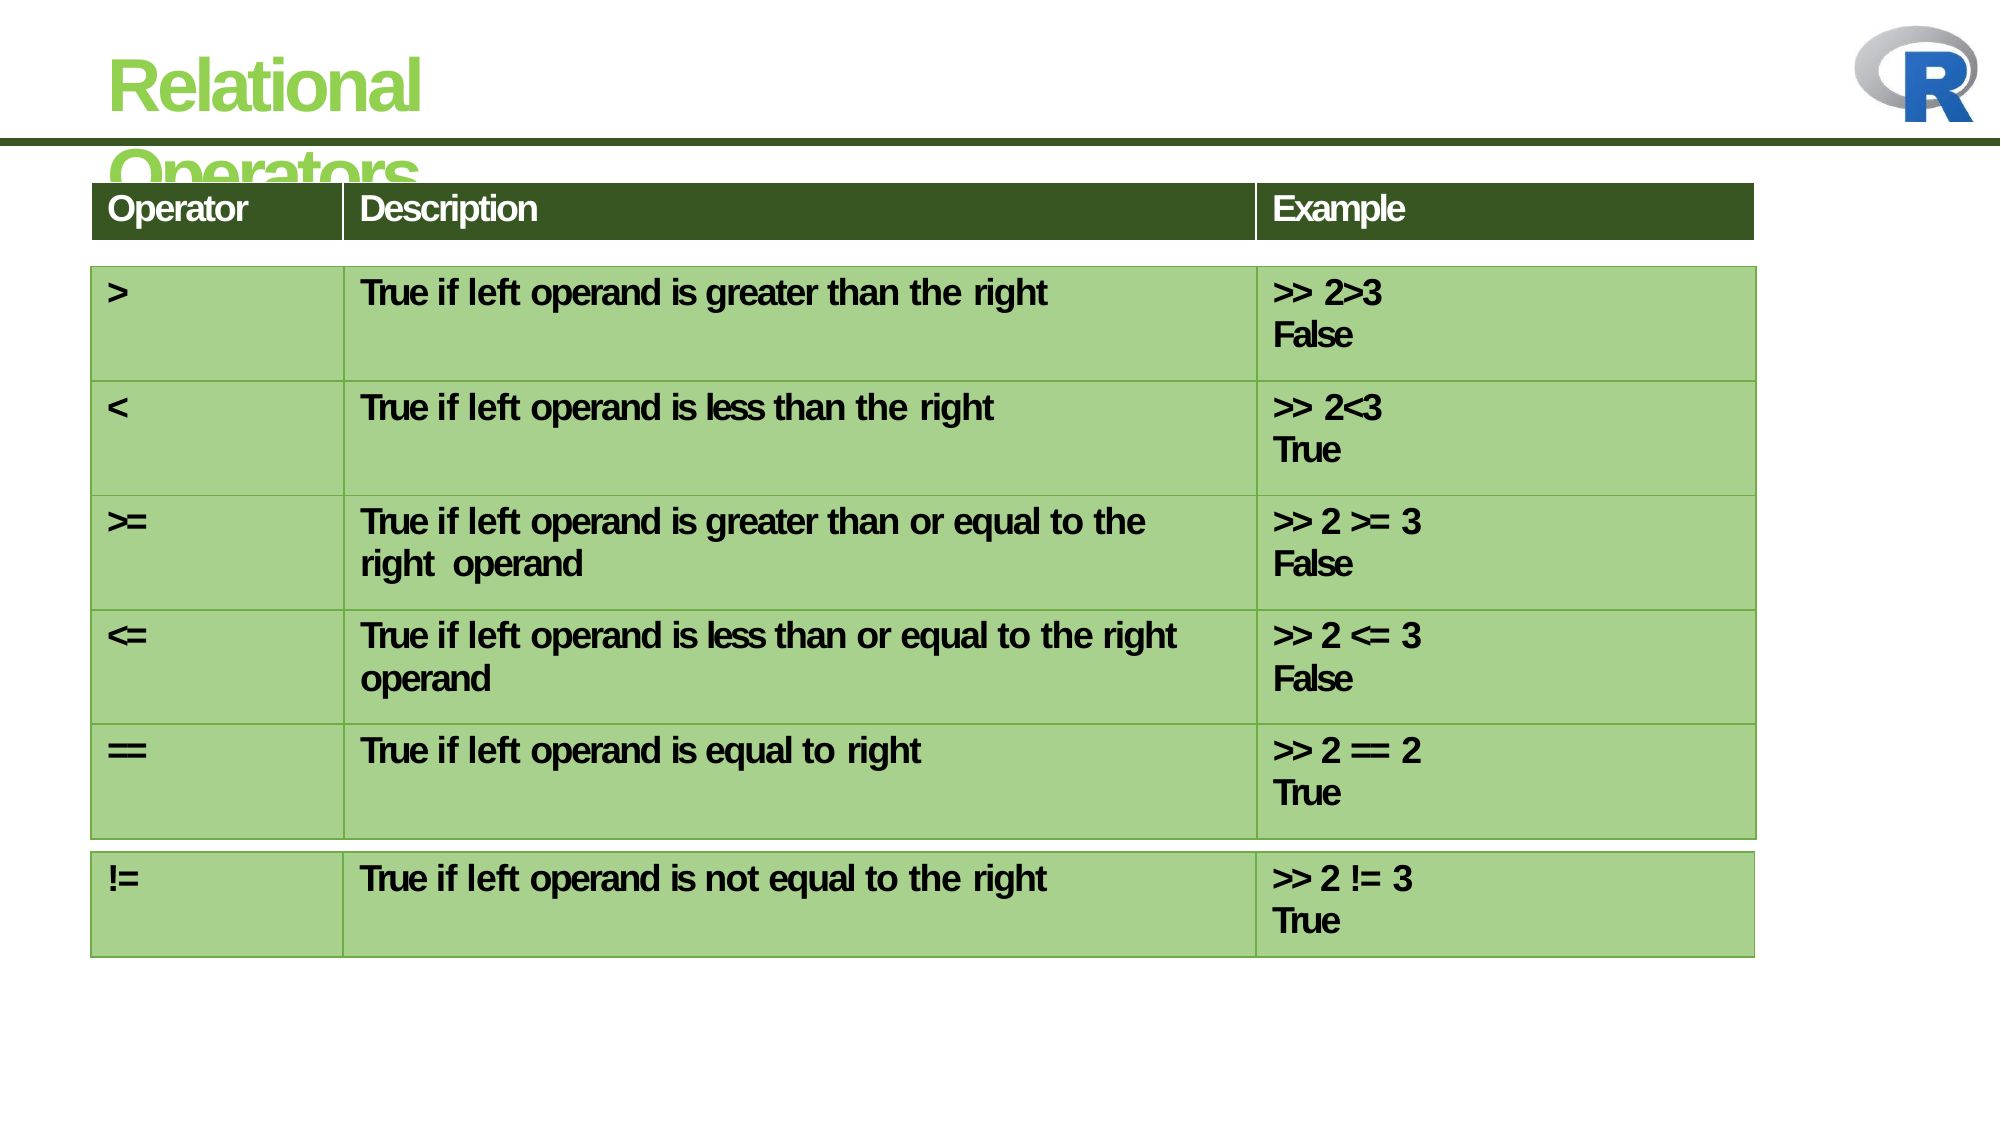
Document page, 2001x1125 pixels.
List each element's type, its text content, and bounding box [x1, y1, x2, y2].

table_cell True if left operand is greater than or equal to the right operand [345, 496, 1256, 609]
table_cell <= [92, 611, 343, 723]
table_header True if left operand is not equal to the right [344, 853, 1255, 956]
table_header True if left operand is greater than the right [345, 267, 1256, 380]
table_header >> 2>3 False [1258, 267, 1755, 380]
table_header Operator [92, 183, 342, 240]
table_header > [92, 267, 343, 380]
table_cell == [92, 725, 343, 838]
table_header != [92, 853, 342, 956]
table_cell True if left operand is equal to right [345, 725, 1256, 838]
title Relational Operators [105, 33, 753, 182]
table_header Example [1257, 183, 1754, 240]
table_cell True if left operand is less than or equal to the right operand [345, 611, 1256, 723]
table_cell True if left operand is less than the right [345, 382, 1256, 495]
table_header Description [344, 183, 1255, 240]
table_cell >> 2 <= 3 False [1258, 611, 1755, 723]
table_cell >> 2 == 2 True [1258, 725, 1755, 838]
text_box [1854, 25, 1978, 122]
table_cell >= [92, 496, 343, 609]
table_cell >> 2 >= 3 False [1258, 496, 1755, 609]
table_cell >> 2<3 True [1258, 382, 1755, 495]
table_header >> 2 != 3 True [1257, 853, 1754, 956]
table_cell < [92, 382, 343, 495]
